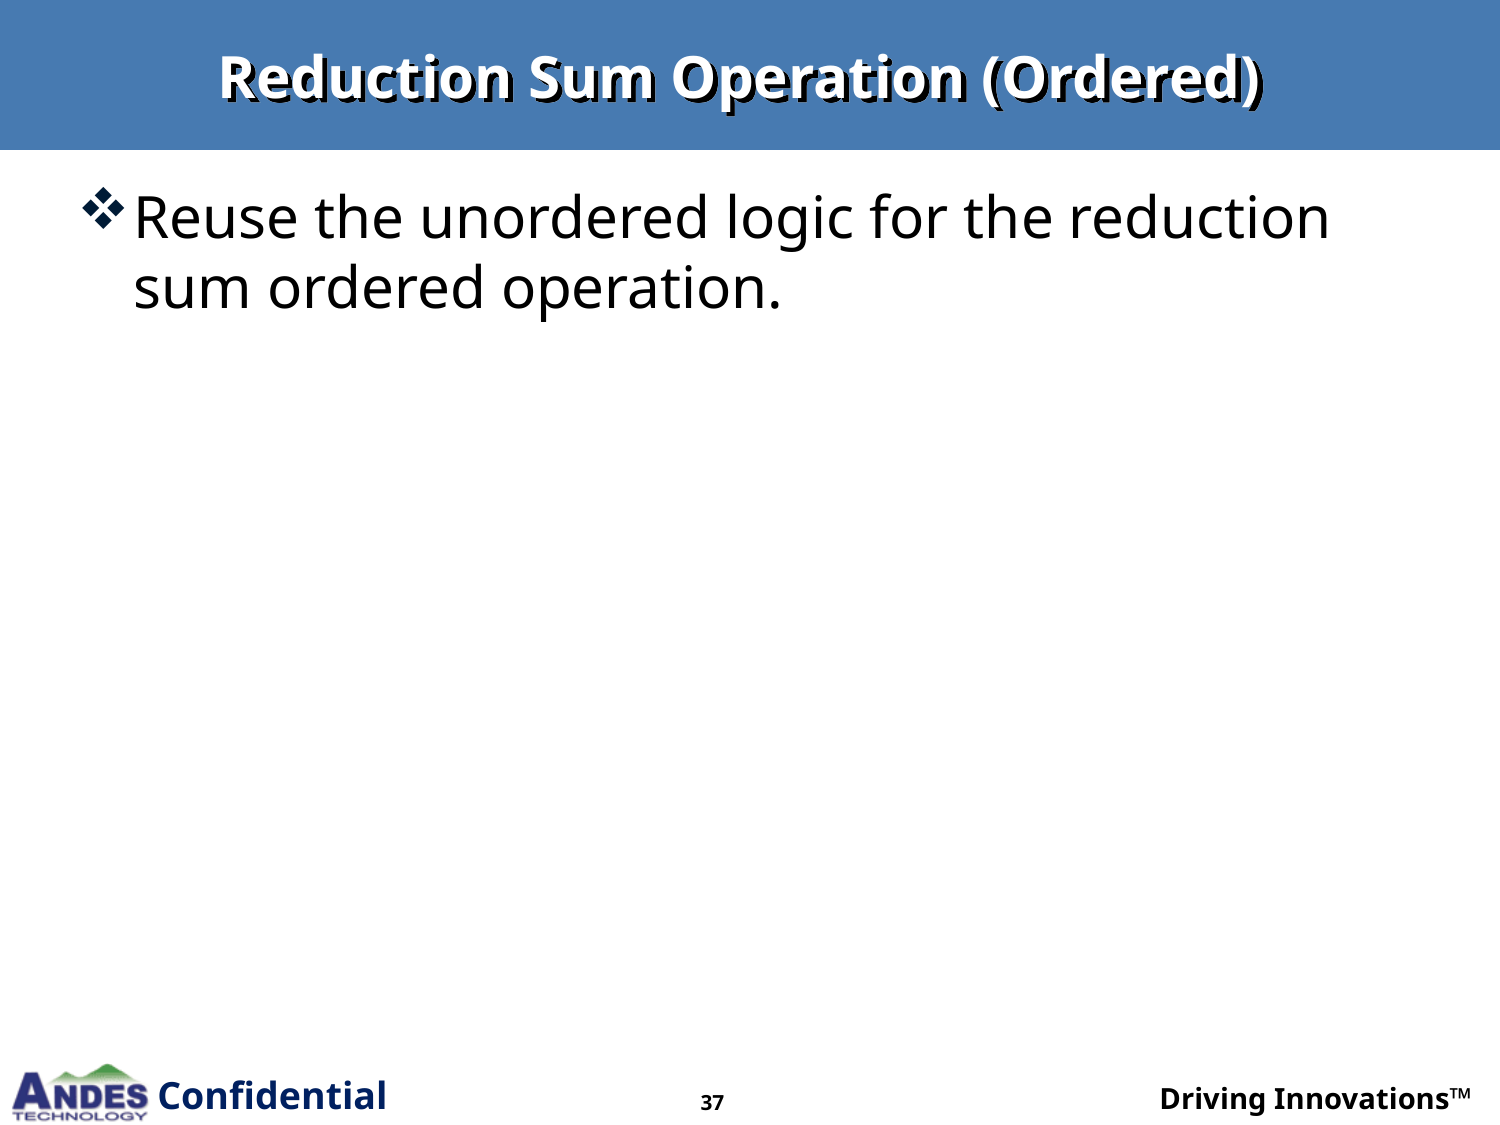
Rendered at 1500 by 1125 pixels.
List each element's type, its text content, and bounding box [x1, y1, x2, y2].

text_box [0, 0, 1500, 74]
picture [0, 1063, 163, 1123]
title Reduction Sum Operation (Ordered) [32, 76, 1461, 125]
list Reuse the unordered logic for the reduction sum ordered operation. [62, 172, 1446, 1038]
